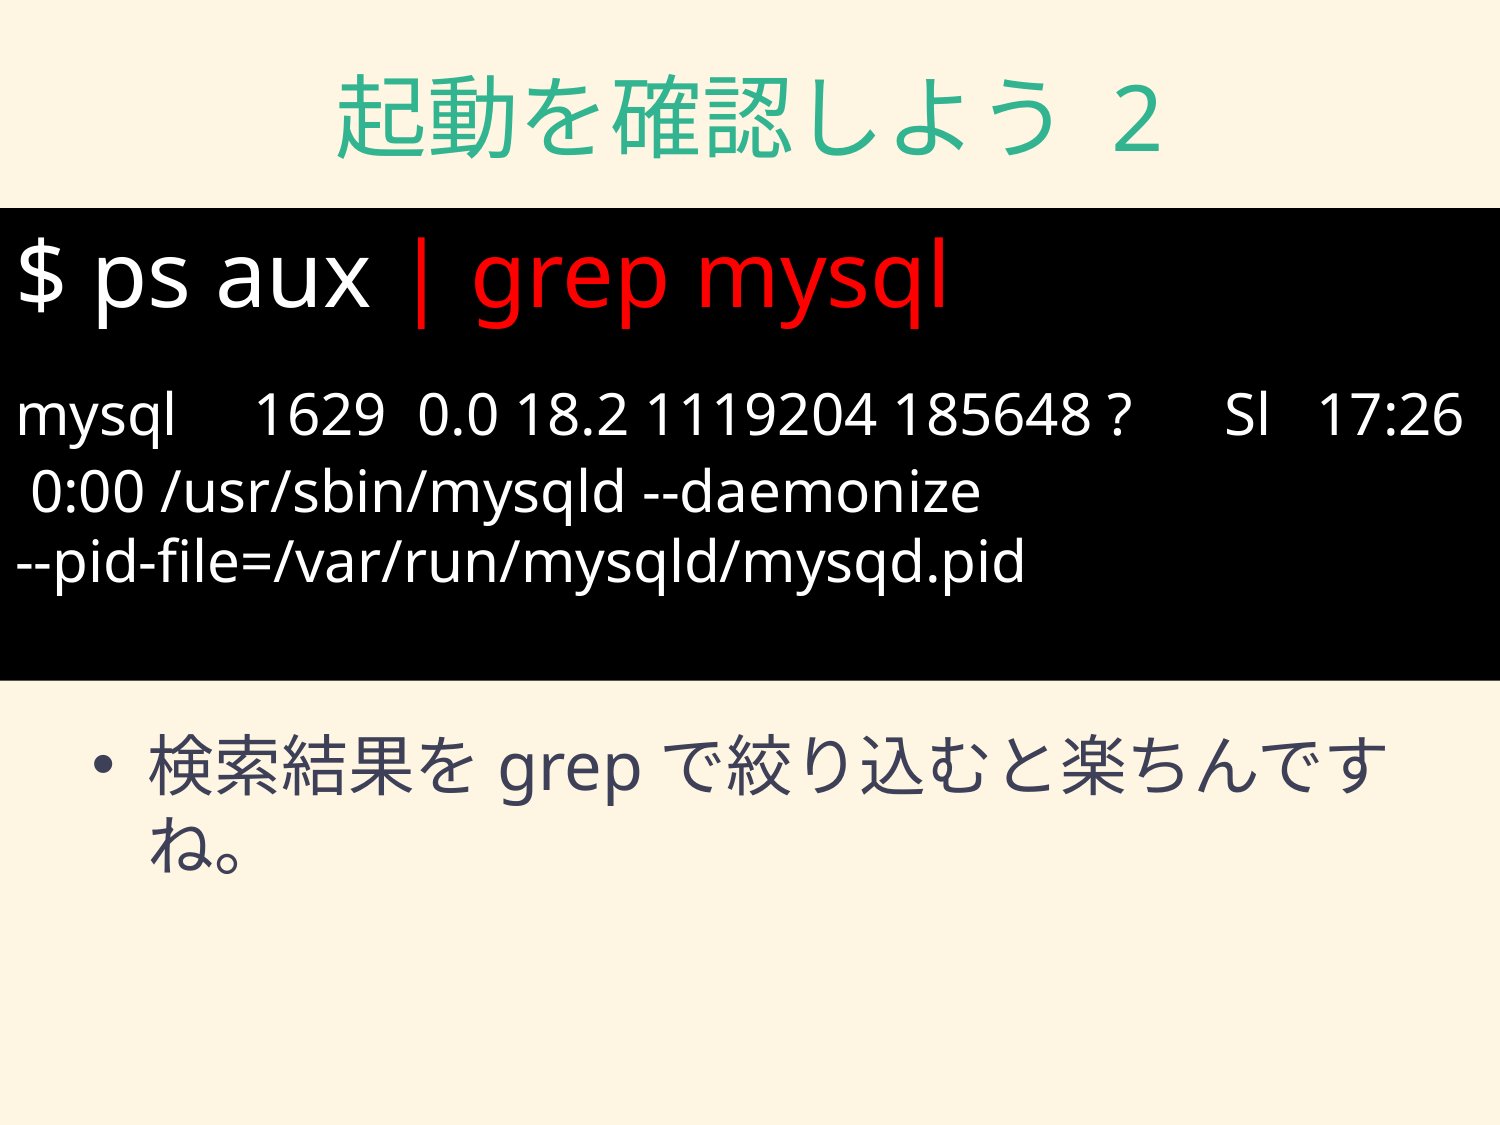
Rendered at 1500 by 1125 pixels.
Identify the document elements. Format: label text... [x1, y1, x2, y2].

text_box $ ps aux | grep mysql ﻿mysql 1629 0.0 18.2 1119204 185648 ? Sl 17:26 0:00 /usr/sbin/mysqld --daemonize --pid-file=/var/run/mysqld/mysqd.pid [0, 208, 1500, 681]
list 検索結果をgrepで絞り込むと楽ちんですね。 [76, 716, 1427, 1094]
title 起動を確認しよう 2 [75, 20, 1425, 208]
